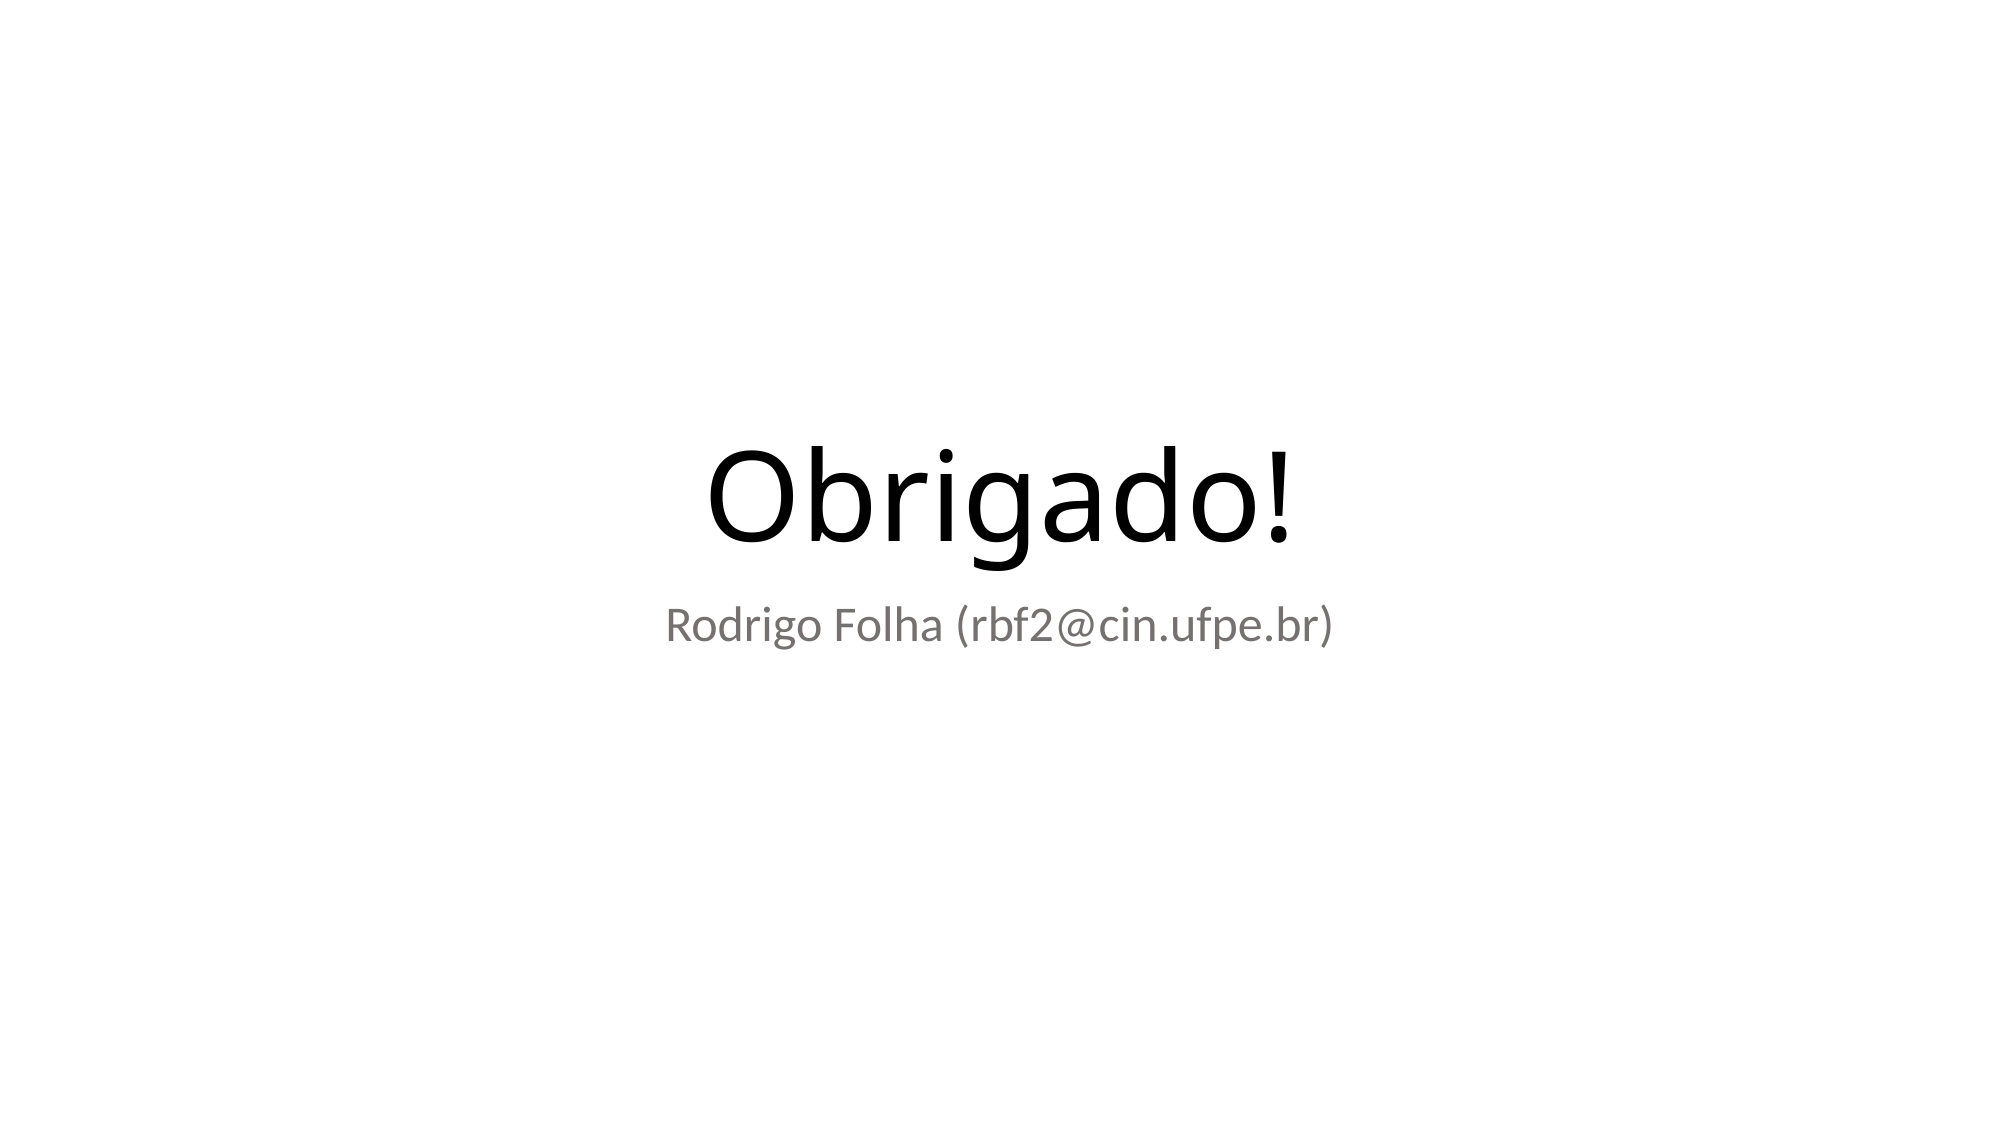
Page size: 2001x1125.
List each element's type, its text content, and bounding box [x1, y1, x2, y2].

text_box Obrigado! [249, 184, 1750, 576]
text_box Rodrigo Folha (rbf2@cin.ufpe.br) [249, 590, 1750, 863]
